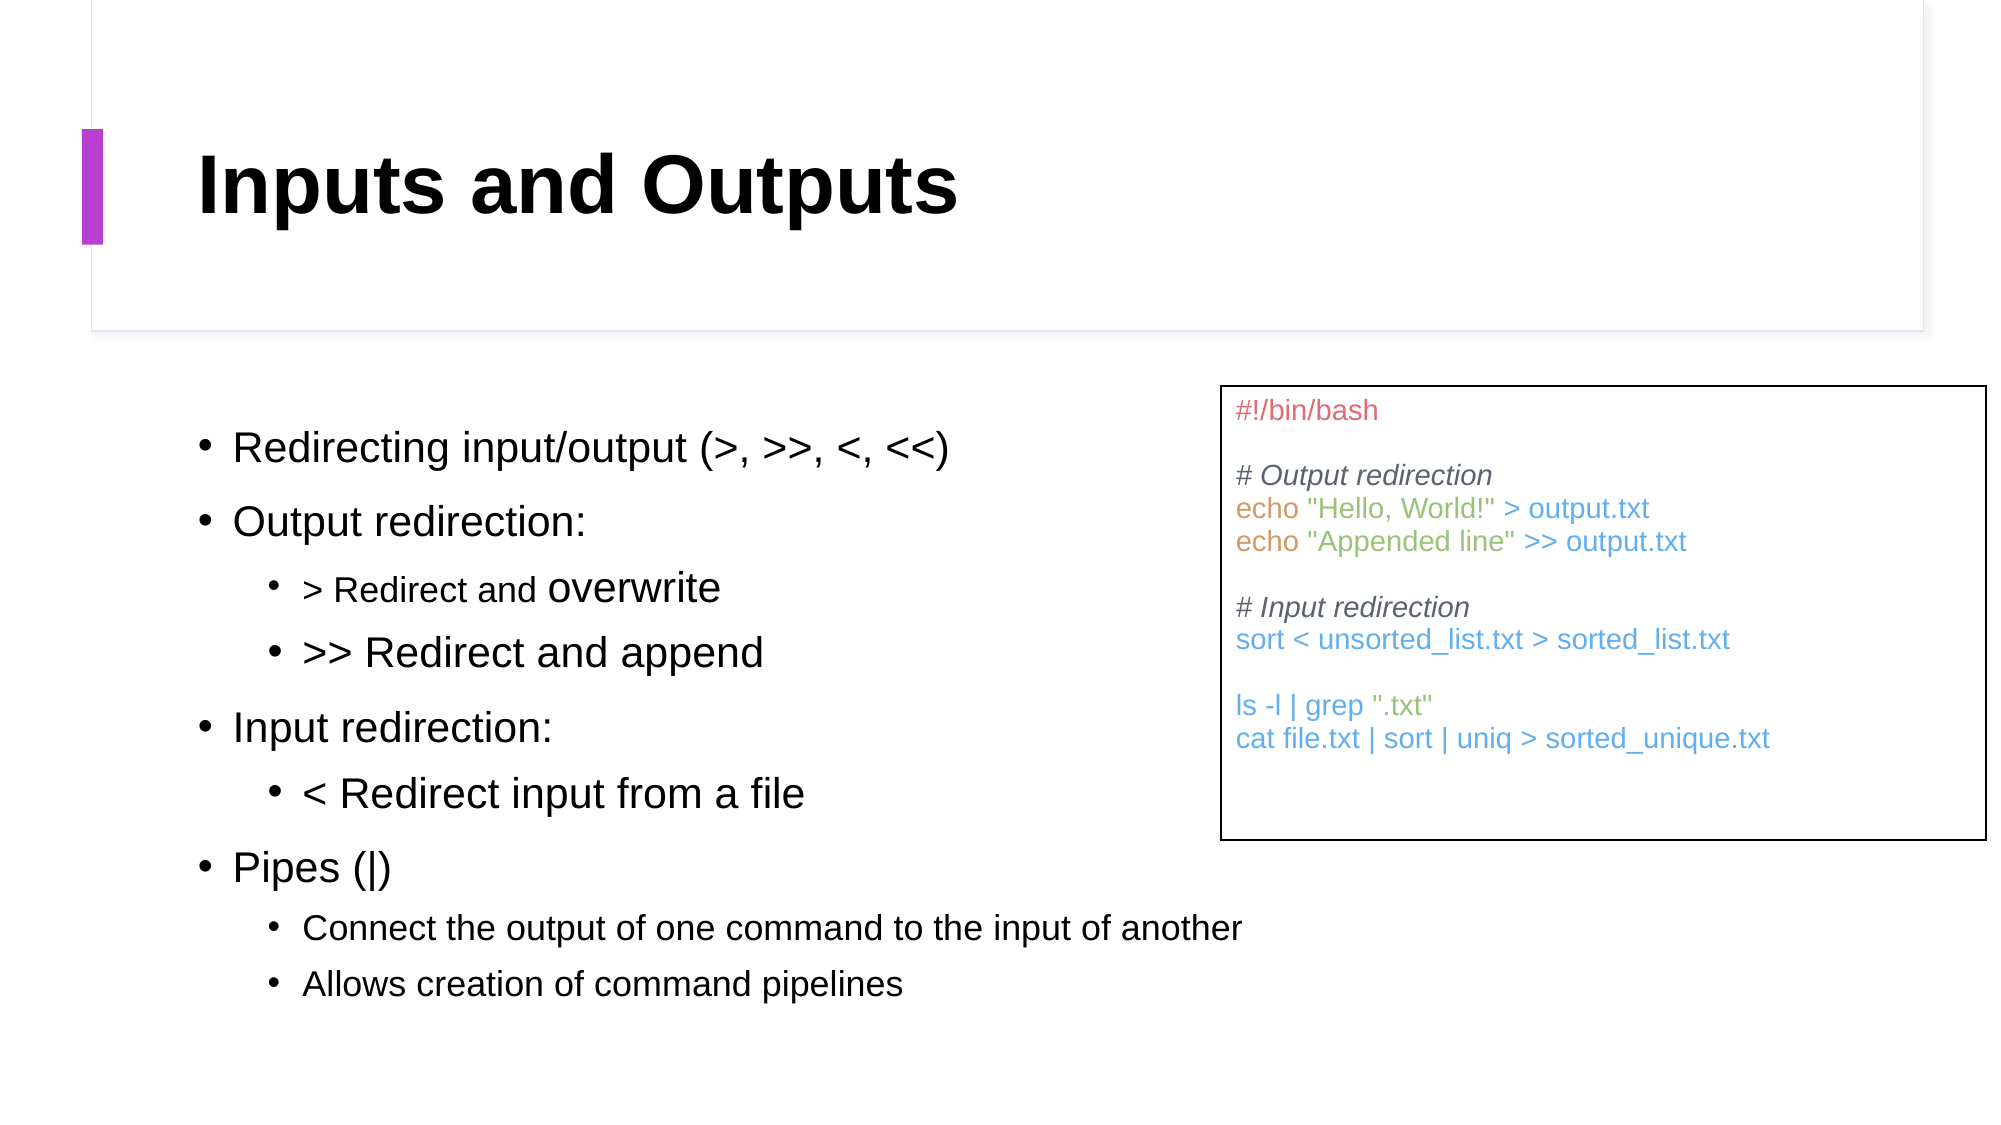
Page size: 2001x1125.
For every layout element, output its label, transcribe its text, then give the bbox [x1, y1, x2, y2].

title Inputs and Outputs [183, 90, 1851, 284]
list Redirecting input/output (>, >>, <, <<) Output redirection: > Redirect and overwrite >> Redirect and append Input redirection: < Redirect input from a file Pipes (|) Connect the output of one command to the input of another Allows creation of command pipelines [183, 406, 1851, 1013]
table_header #!/bin/bash # Output redirection echo "Hello, World!" > output.txt echo "Appended line" >> output.txt # Input redirection sort < unsorted_list.txt > sorted_list.txt ls -l | grep ".txt" cat file.txt | sort | uniq > sorted_unique.txt [1222, 387, 1985, 839]
